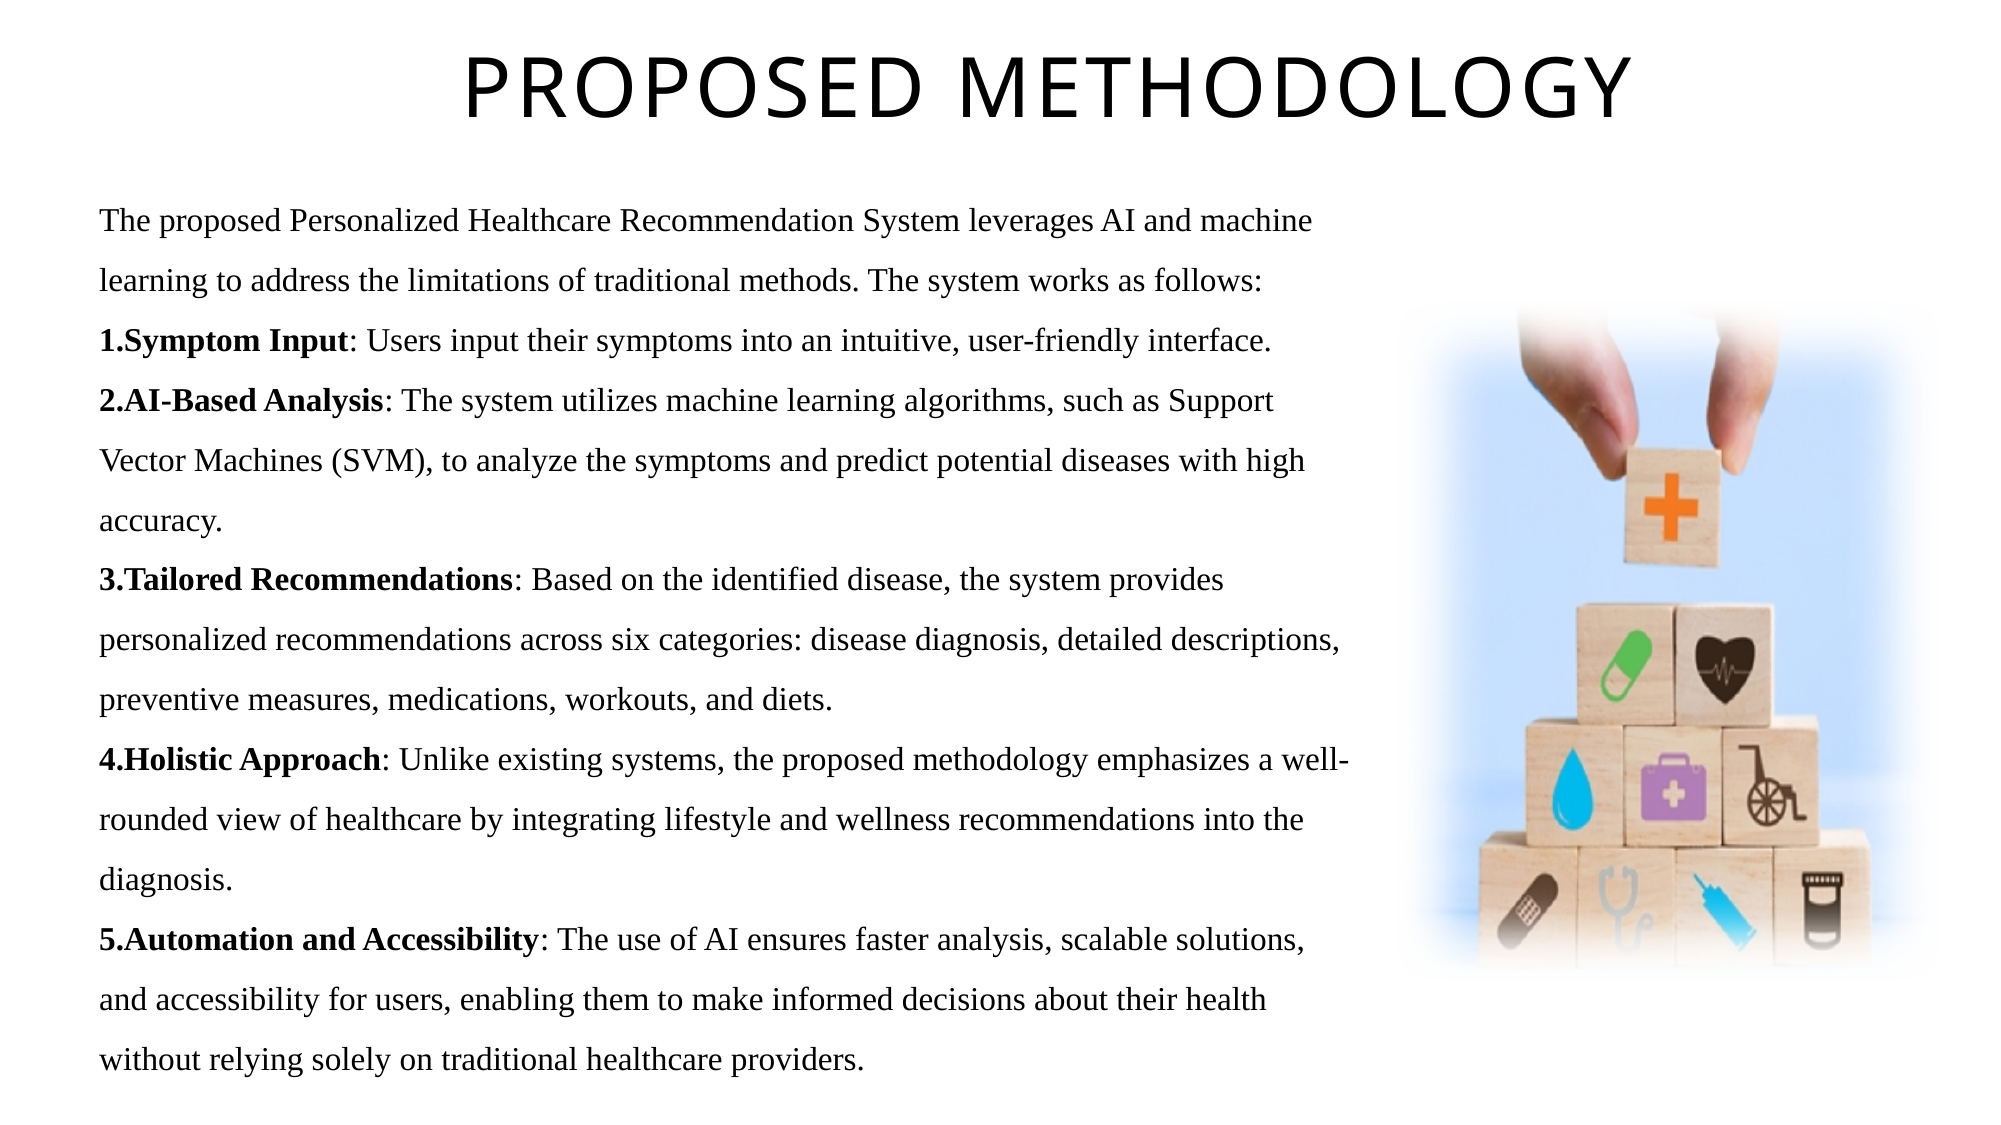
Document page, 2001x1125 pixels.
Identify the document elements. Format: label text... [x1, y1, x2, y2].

picture [1396, 300, 1941, 982]
text_box The proposed Personalized Healthcare Recommendation System leverages AI and machine learning to address the limitations of traditional methods. The system works as follows: Symptom Input: Users input their symptoms into an intuitive, user-friendly interface. AI-Based Analysis: The system utilizes machine learning algorithms, such as Support Vector Machines (SVM), to analyze the symptoms and predict potential diseases with high accuracy. Tailored Recommendations: Based on the identified disease, the system provides personalized recommendations across six categories: disease diagnosis, detailed descriptions, preventive measures, medications, workouts, and diets. Holistic Approach: Unlike existing systems, the proposed methodology emphasizes a well-rounded view of healthcare by integrating lifestyle and wellness recommendations into the diagnosis. Automation and Accessibility: The use of AI ensures faster analysis, scalable solutions, and accessibility for users, enabling them to make informed decisions about their health without relying solely on traditional healthcare providers. [84, 170, 1374, 1125]
title proposed methodology [446, 15, 1707, 171]
